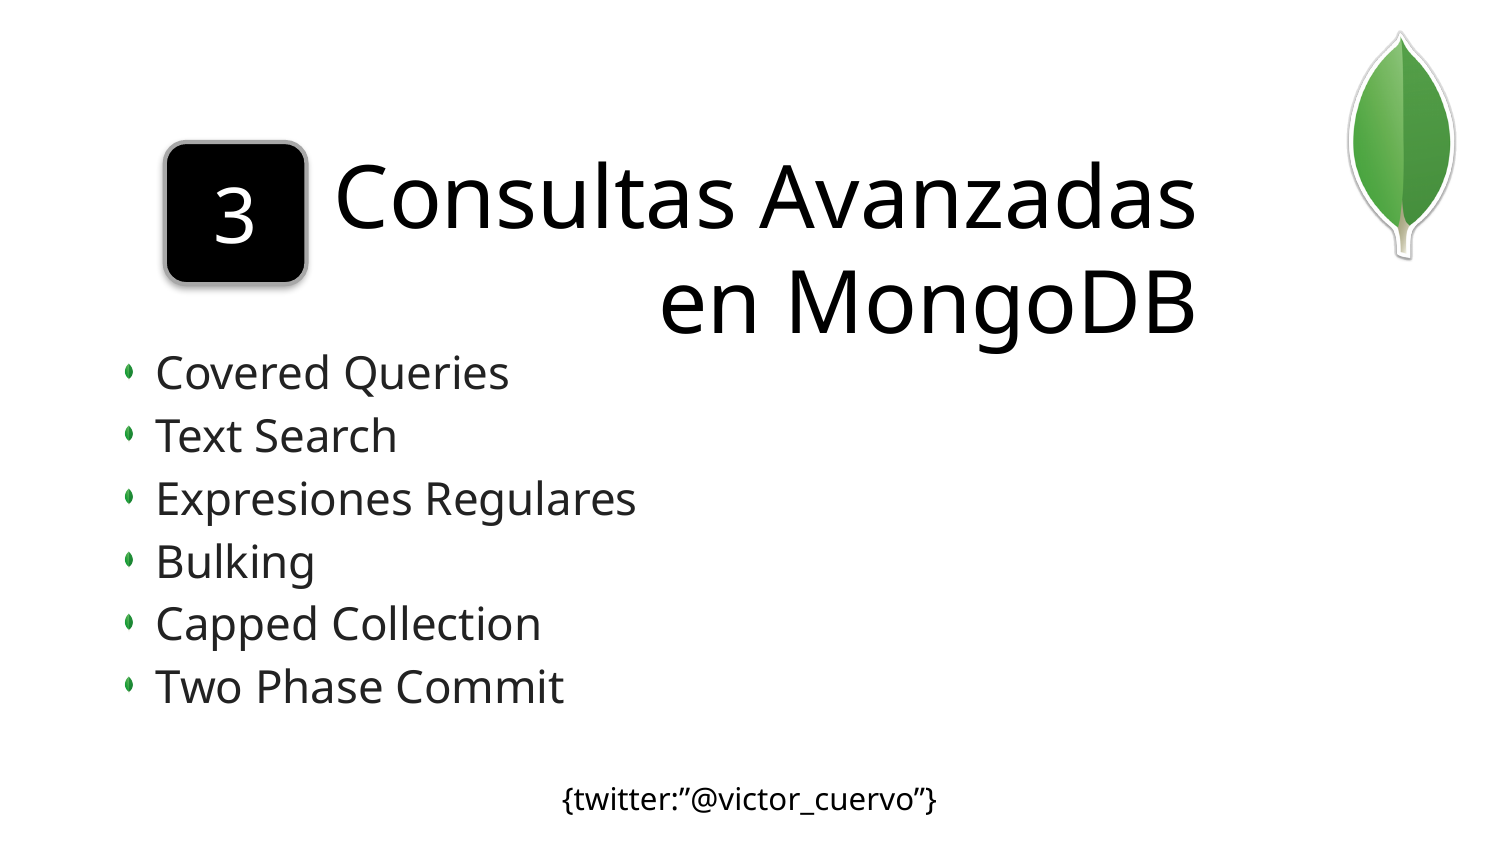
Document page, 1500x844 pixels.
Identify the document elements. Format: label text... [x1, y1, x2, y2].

text_box 3 [164, 141, 307, 285]
picture [119, 612, 139, 633]
picture [119, 424, 139, 444]
picture [119, 362, 139, 382]
picture [119, 675, 139, 695]
text_box Covered Queries Text Search Expresiones Regulares Bulking Capped Collection Two Phase Commit [47, 321, 886, 758]
title Consultas Avanzadas en MongoDB [296, 69, 1204, 357]
picture [119, 487, 139, 507]
picture [119, 550, 139, 570]
picture [1277, 22, 1500, 270]
